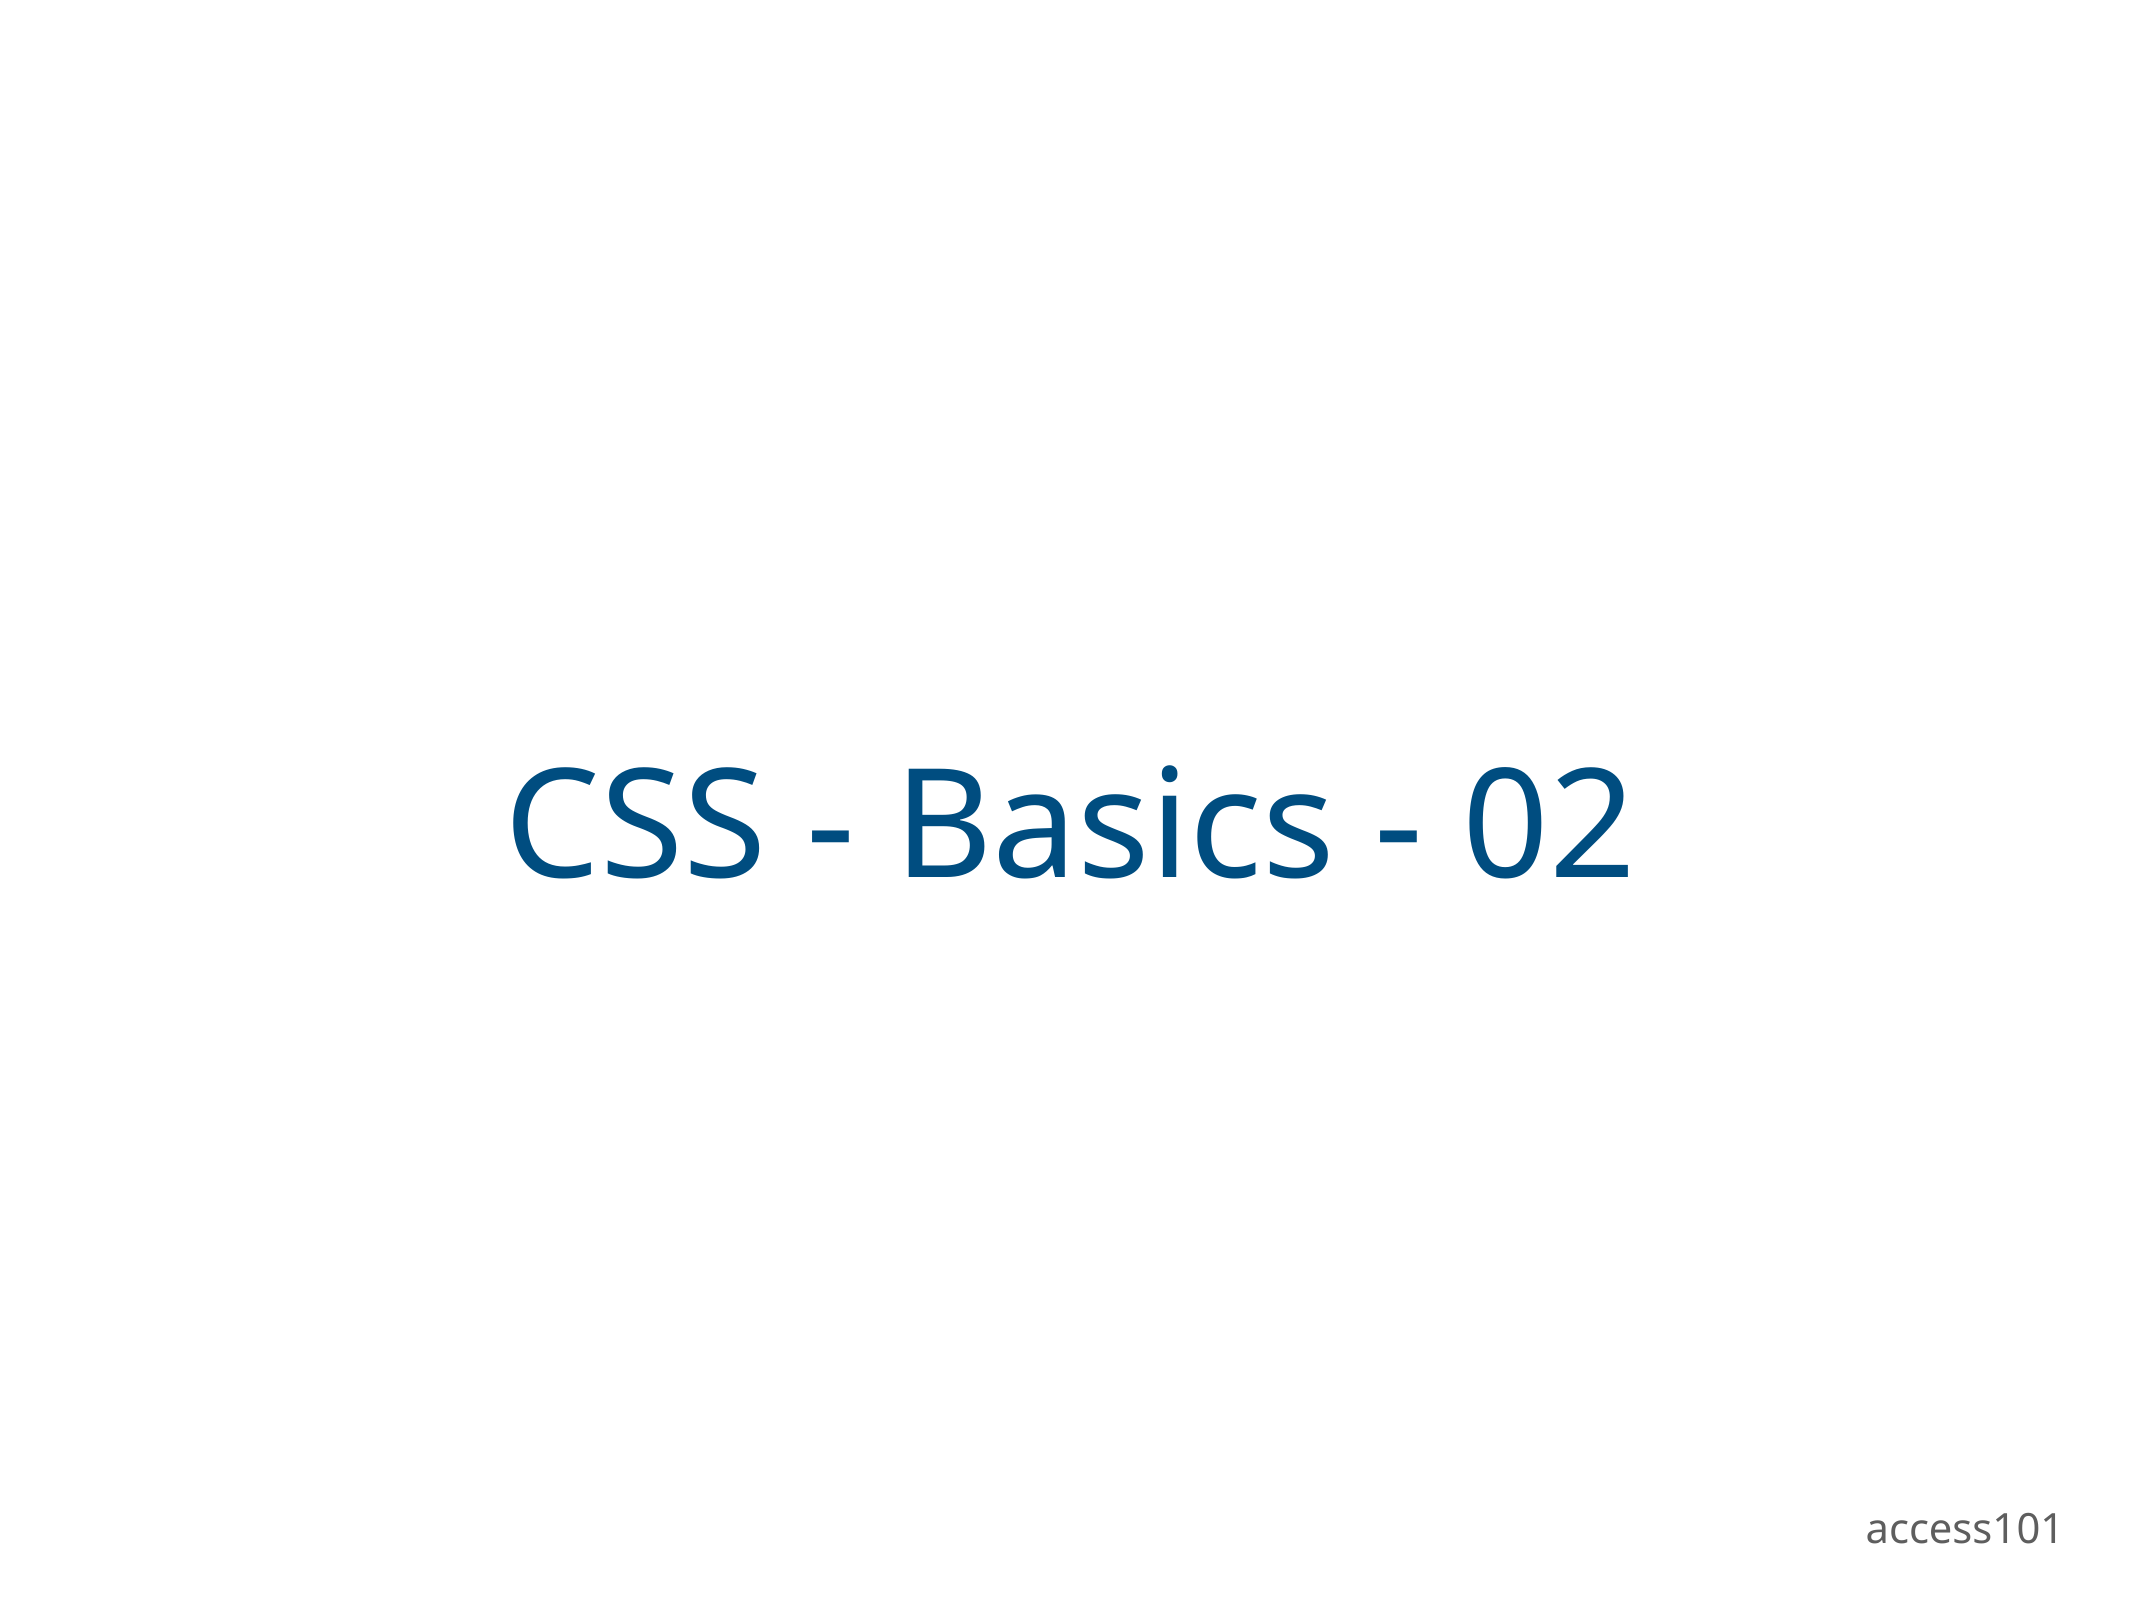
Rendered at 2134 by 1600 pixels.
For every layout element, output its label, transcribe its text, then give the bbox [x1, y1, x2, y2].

subtitle access101 [1828, 1493, 2102, 1571]
title CSS - Basics - 02 [211, 691, 1930, 917]
